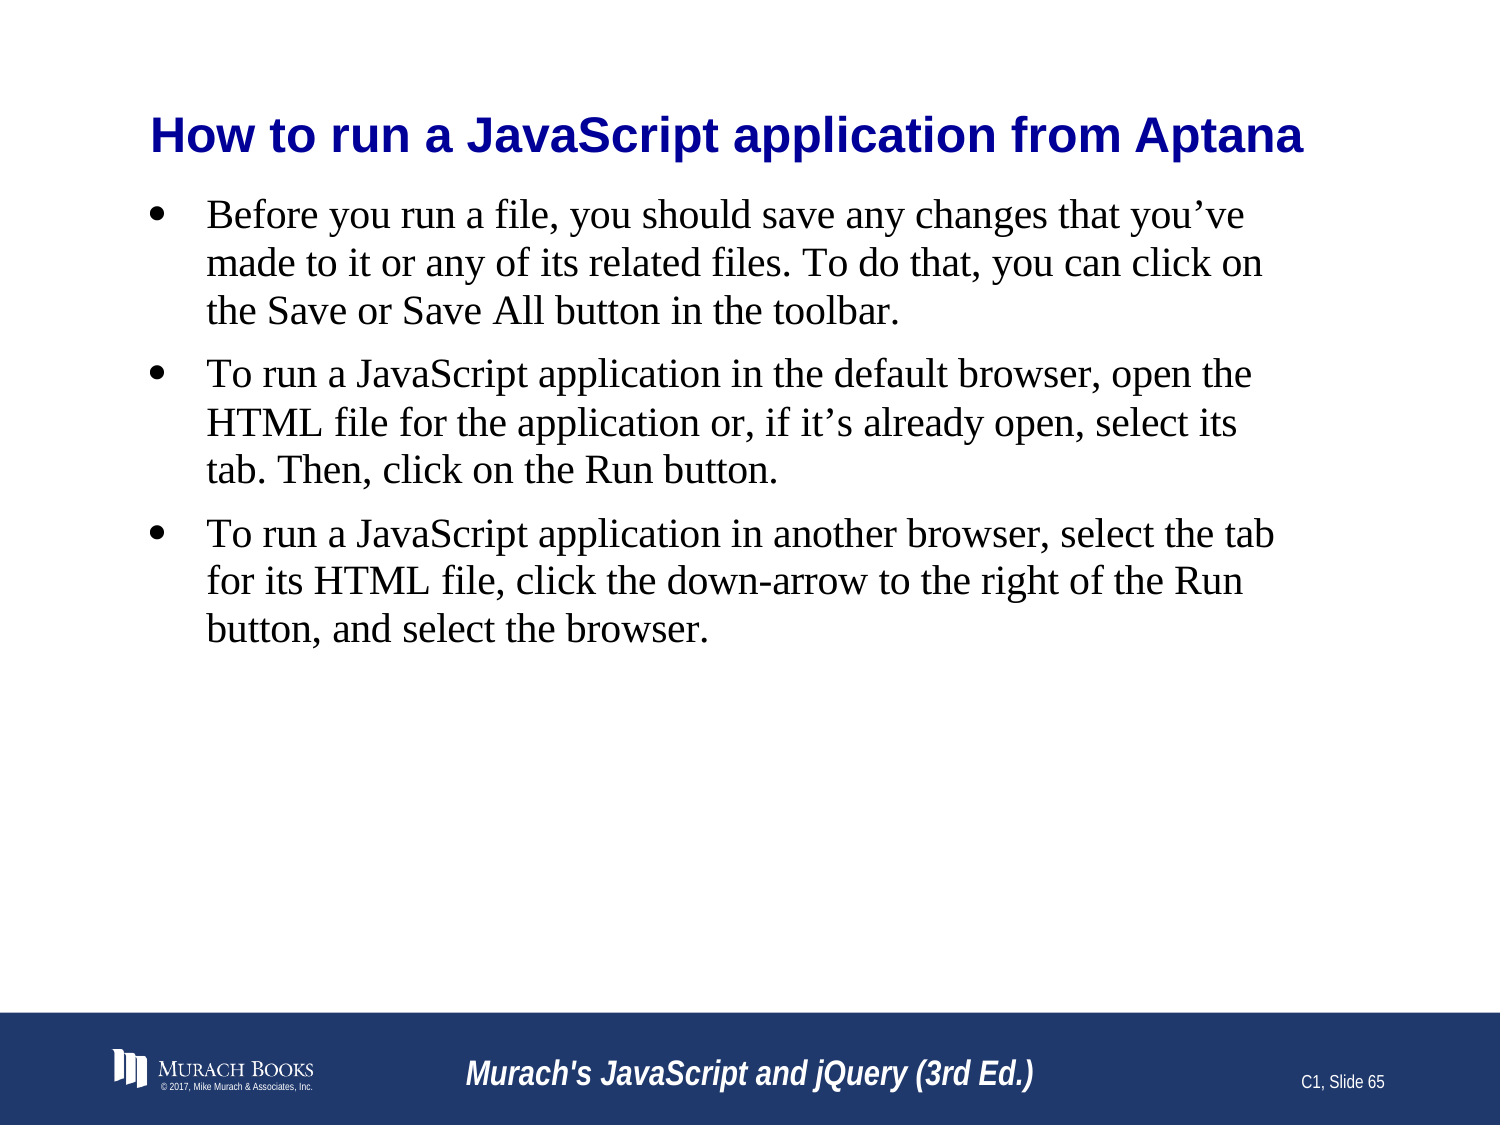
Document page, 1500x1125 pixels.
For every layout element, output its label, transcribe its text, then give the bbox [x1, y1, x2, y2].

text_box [149, 187, 1350, 666]
title How to run a JavaScript application from Aptana [150, 102, 1350, 164]
footer © 2017, Mike Murach & Associates, Inc. [12, 1025, 463, 1100]
slide_number Murach's JavaScript and jQuery (3rd Ed.) [463, 1025, 1050, 1100]
slide_number C1, Slide 65 [1087, 1025, 1400, 1100]
